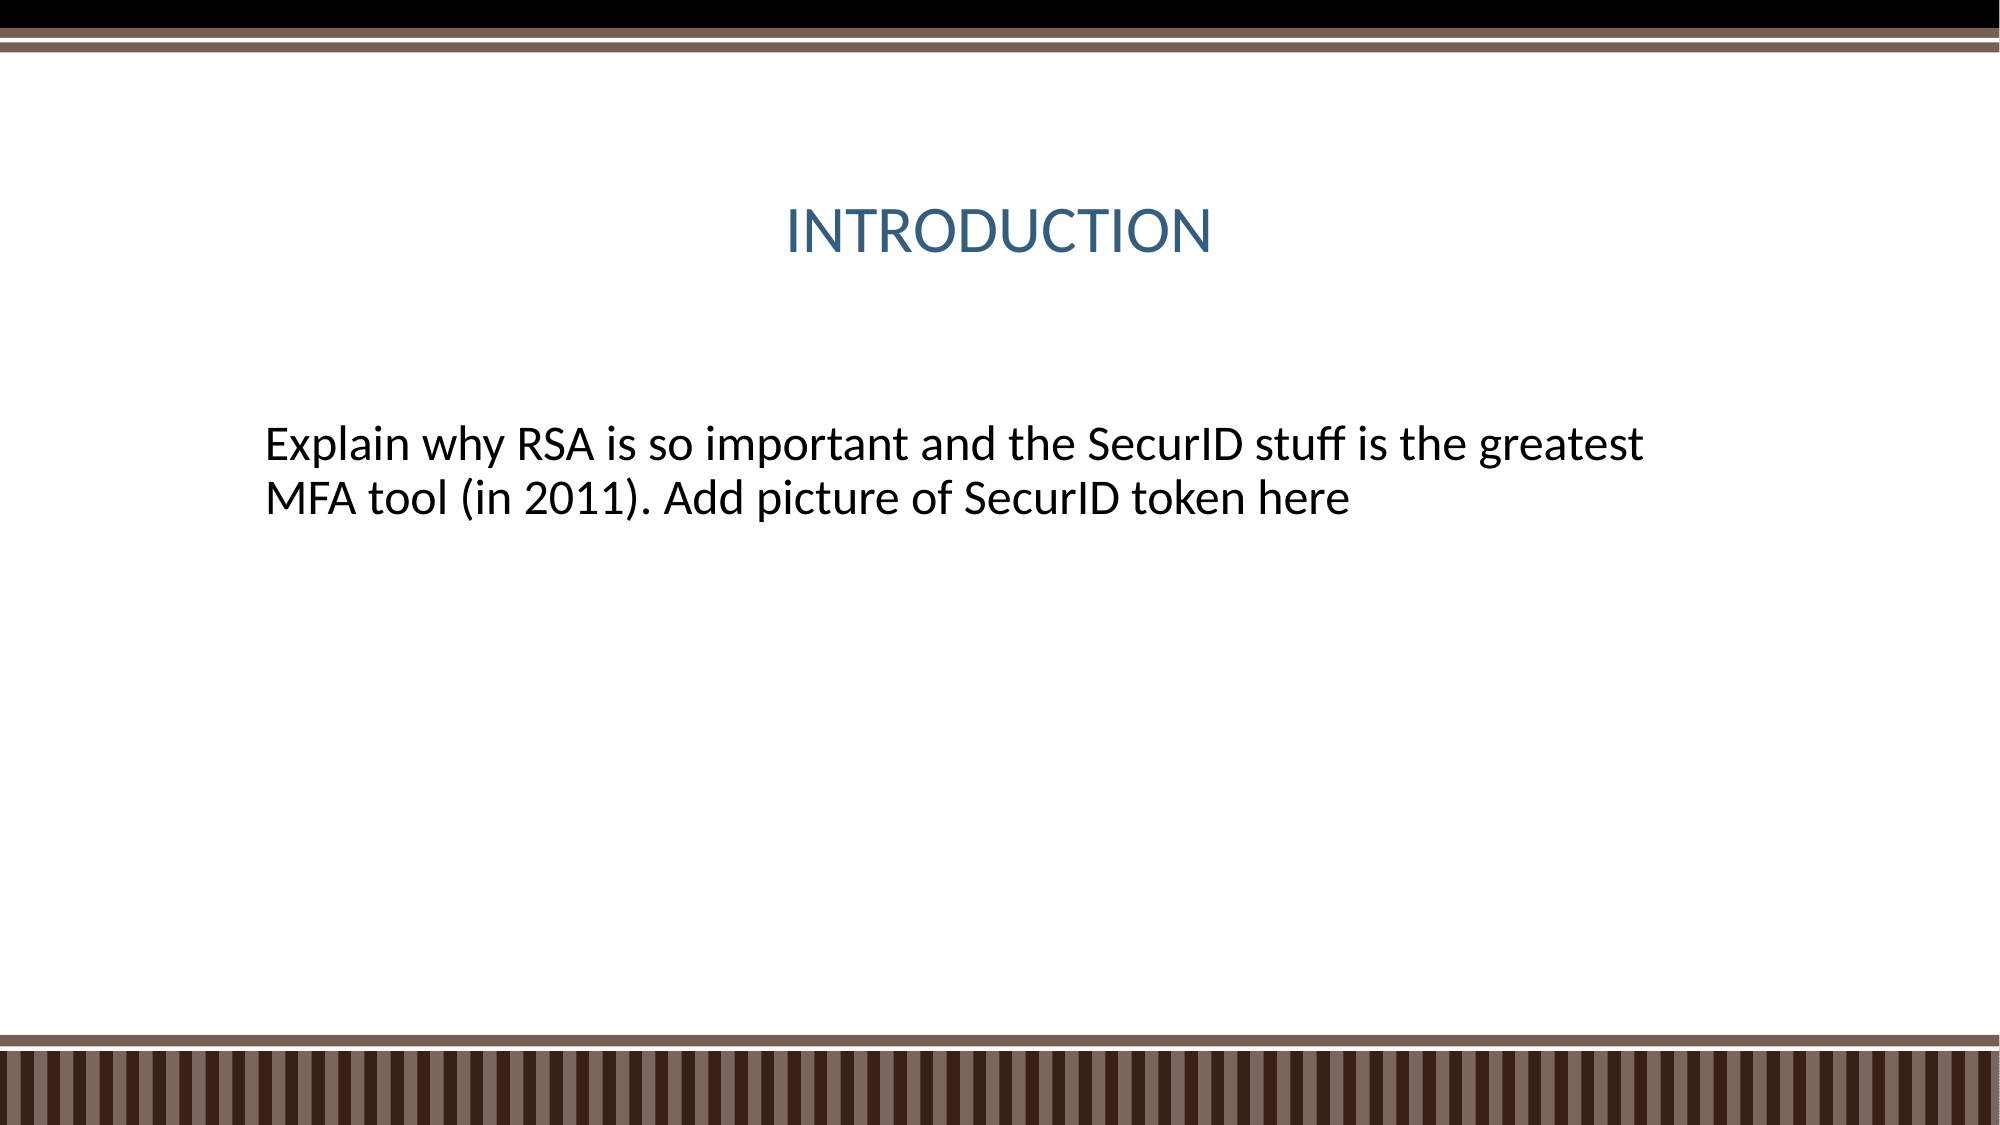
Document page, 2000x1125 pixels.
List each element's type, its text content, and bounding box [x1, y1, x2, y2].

title INTRODUCTION [249, 99, 1750, 275]
list Explain why RSA is so important and the SecurID stuff is the greatest MFA tool (in 2011). Add picture of SecurID token here [249, 312, 1750, 920]
